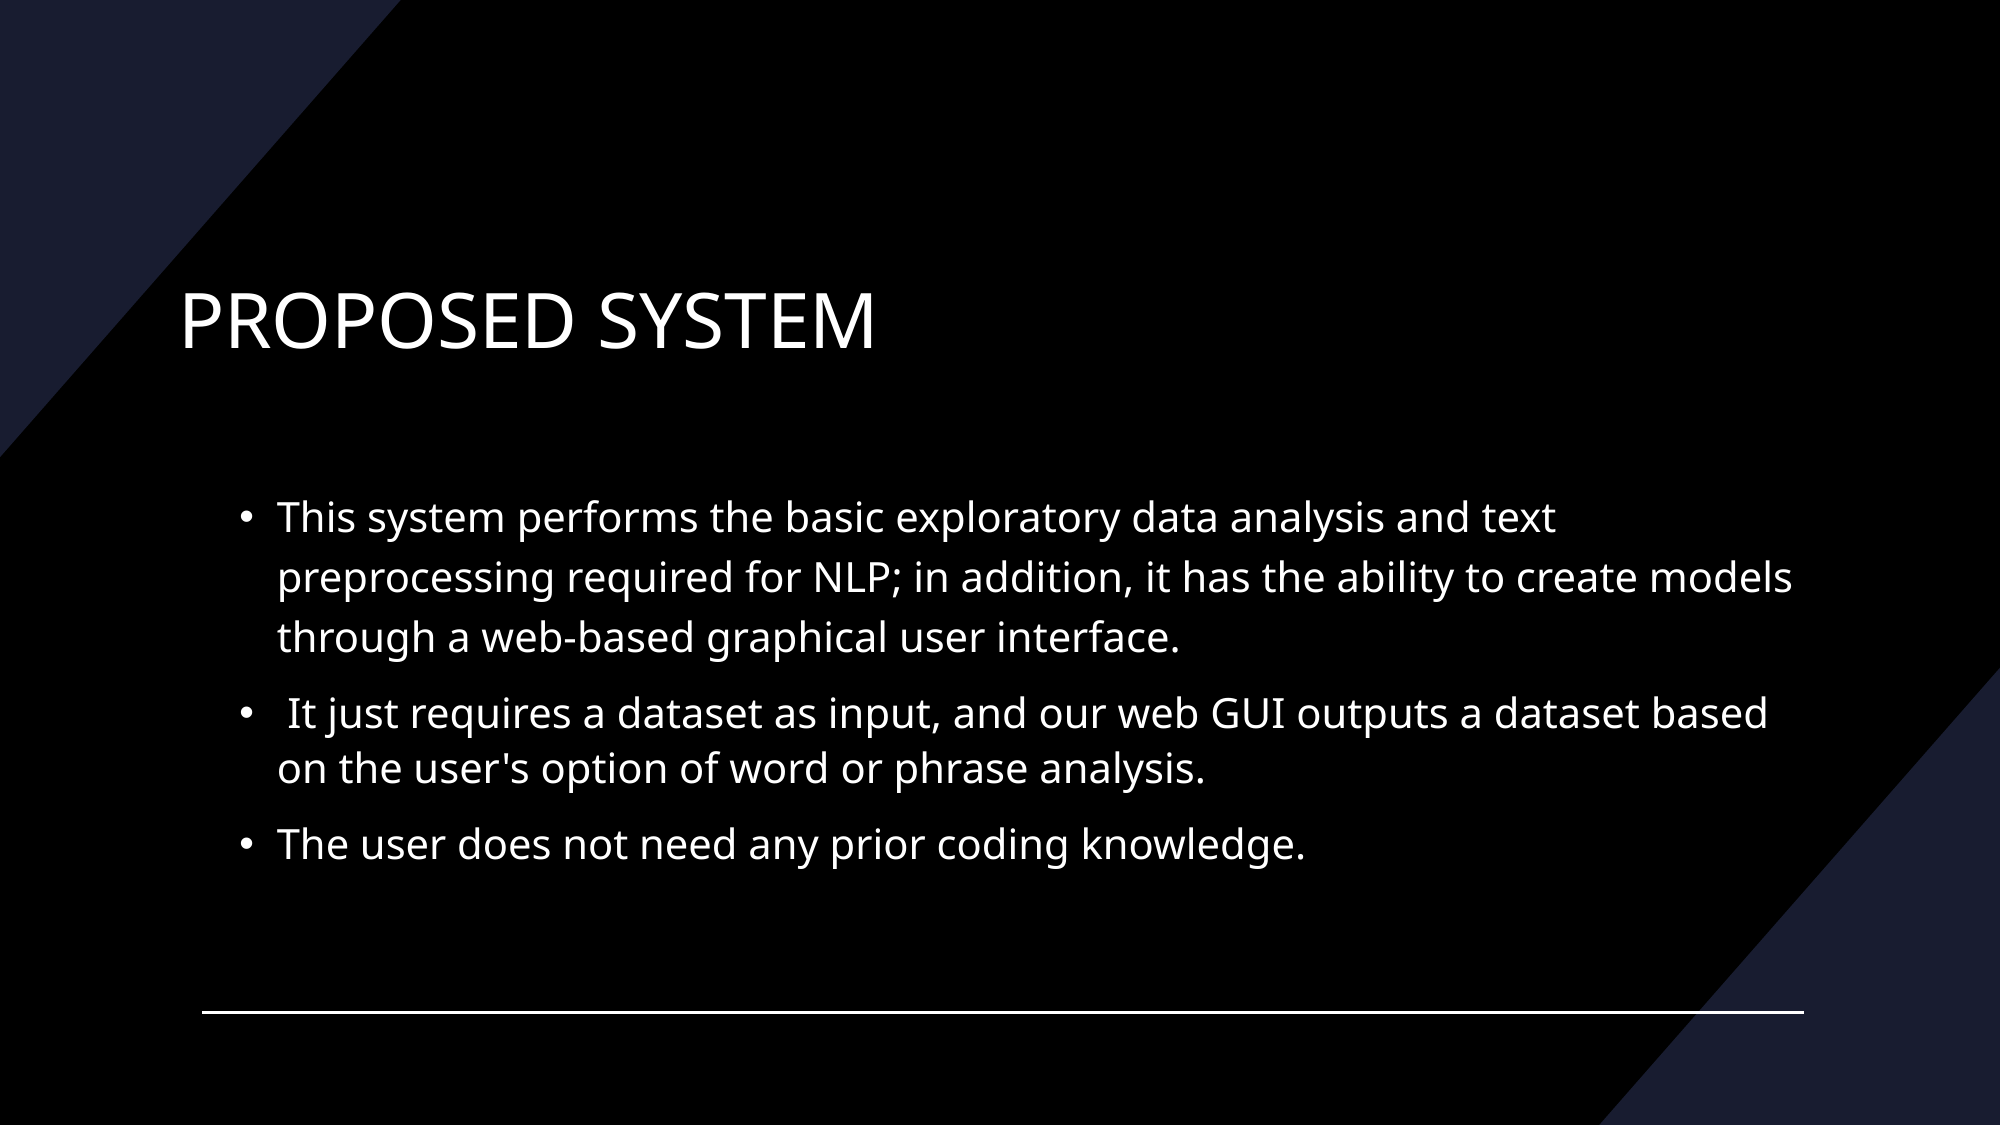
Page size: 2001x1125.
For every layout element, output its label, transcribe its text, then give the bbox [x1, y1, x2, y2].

text_box This system performs the basic exploratory data analysis and text preprocessing required for NLP; in addition, it has the ability to create models through a web-based graphical user interface. It just requires a dataset as input, and our web GUI outputs a dataset based on the user's option of word or phrase analysis. The user does not need any prior coding knowledge. [224, 473, 1841, 916]
text_box PROPOSED SYSTEM [136, 253, 921, 382]
